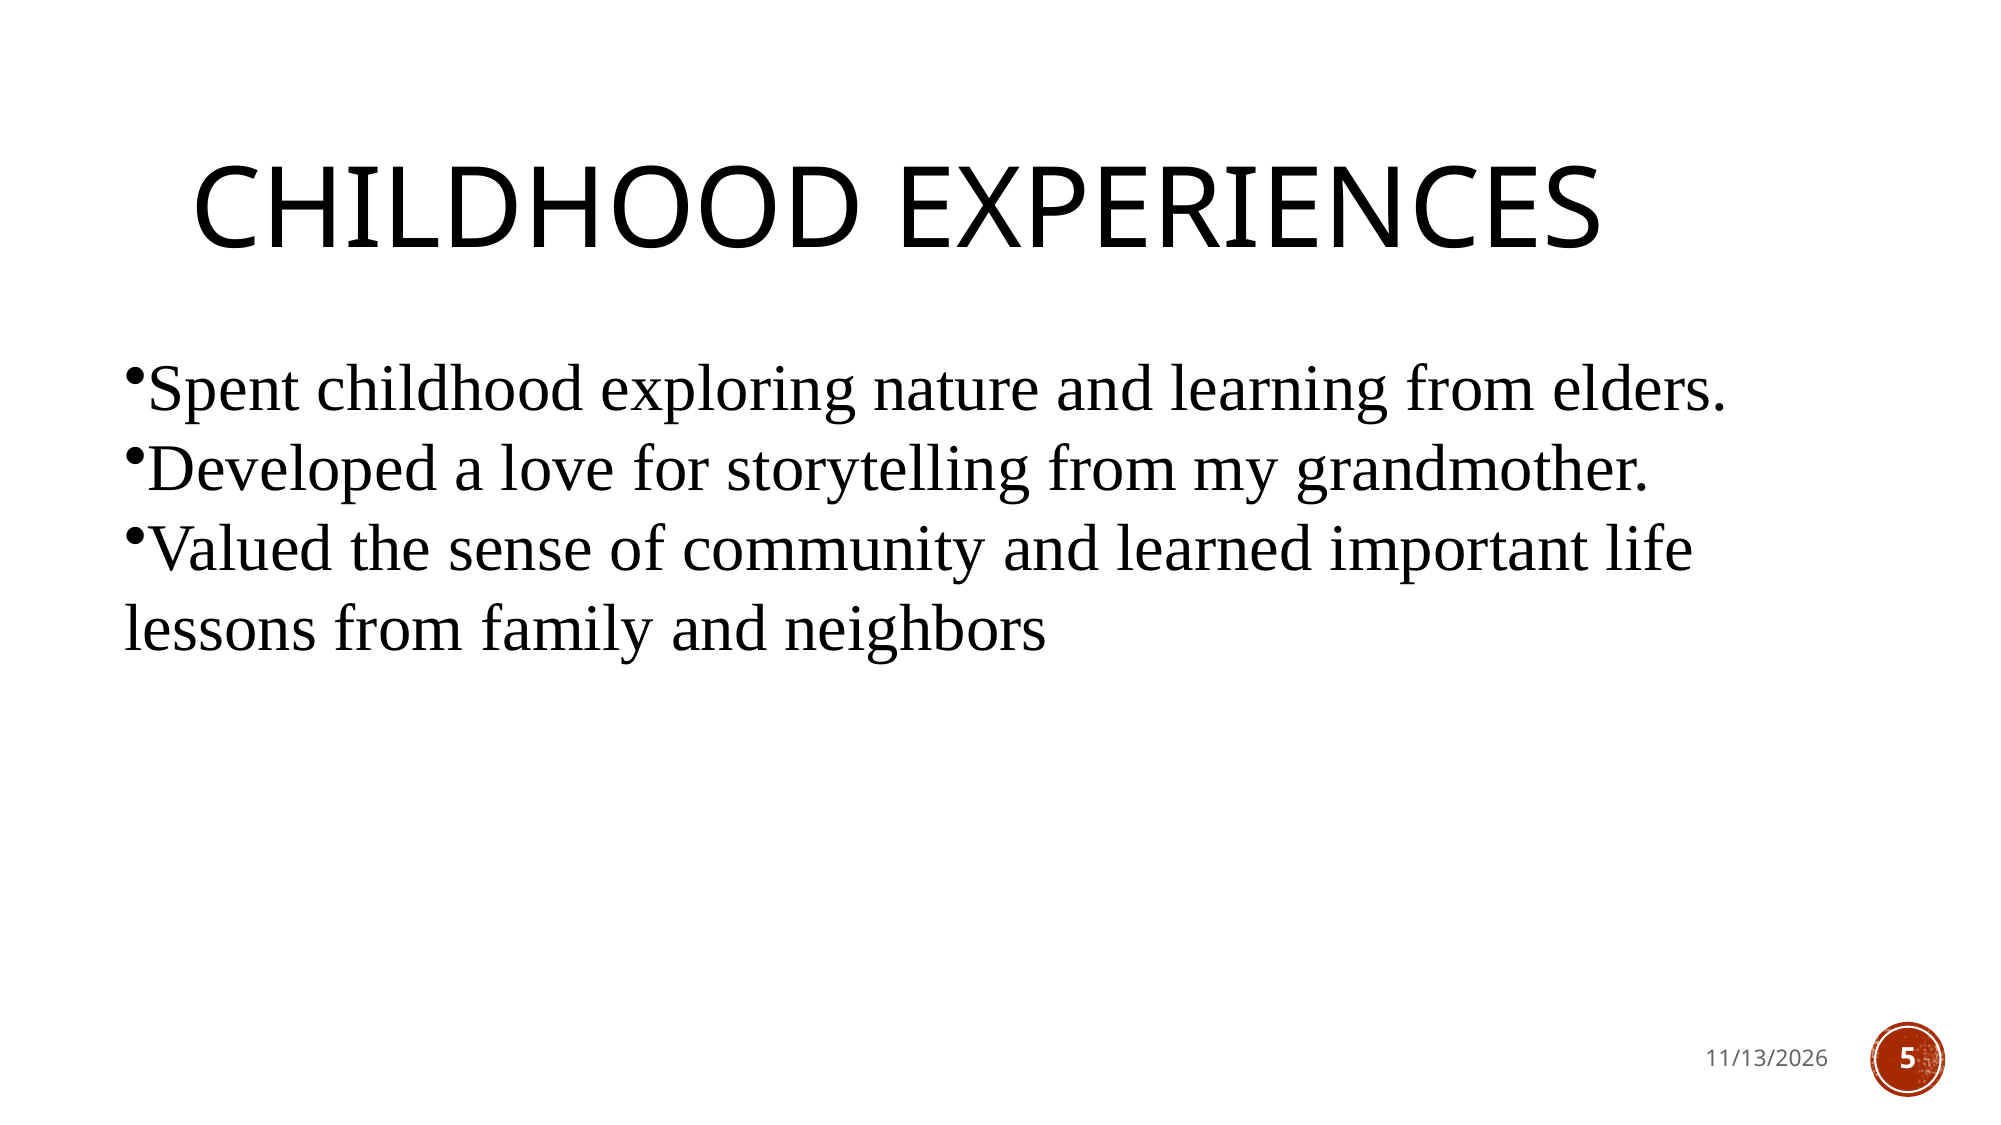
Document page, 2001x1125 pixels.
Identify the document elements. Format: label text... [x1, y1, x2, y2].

slide_number 5 [1855, 1028, 1961, 1089]
title Childhood Experiences [175, 79, 1826, 344]
list Spent childhood exploring nature and learning from elders. Developed a love for storytelling from my grandmother. Valued the sense of community and learned important life lessons from family and neighbors [109, 154, 1757, 808]
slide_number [1306, 1028, 1844, 1089]
